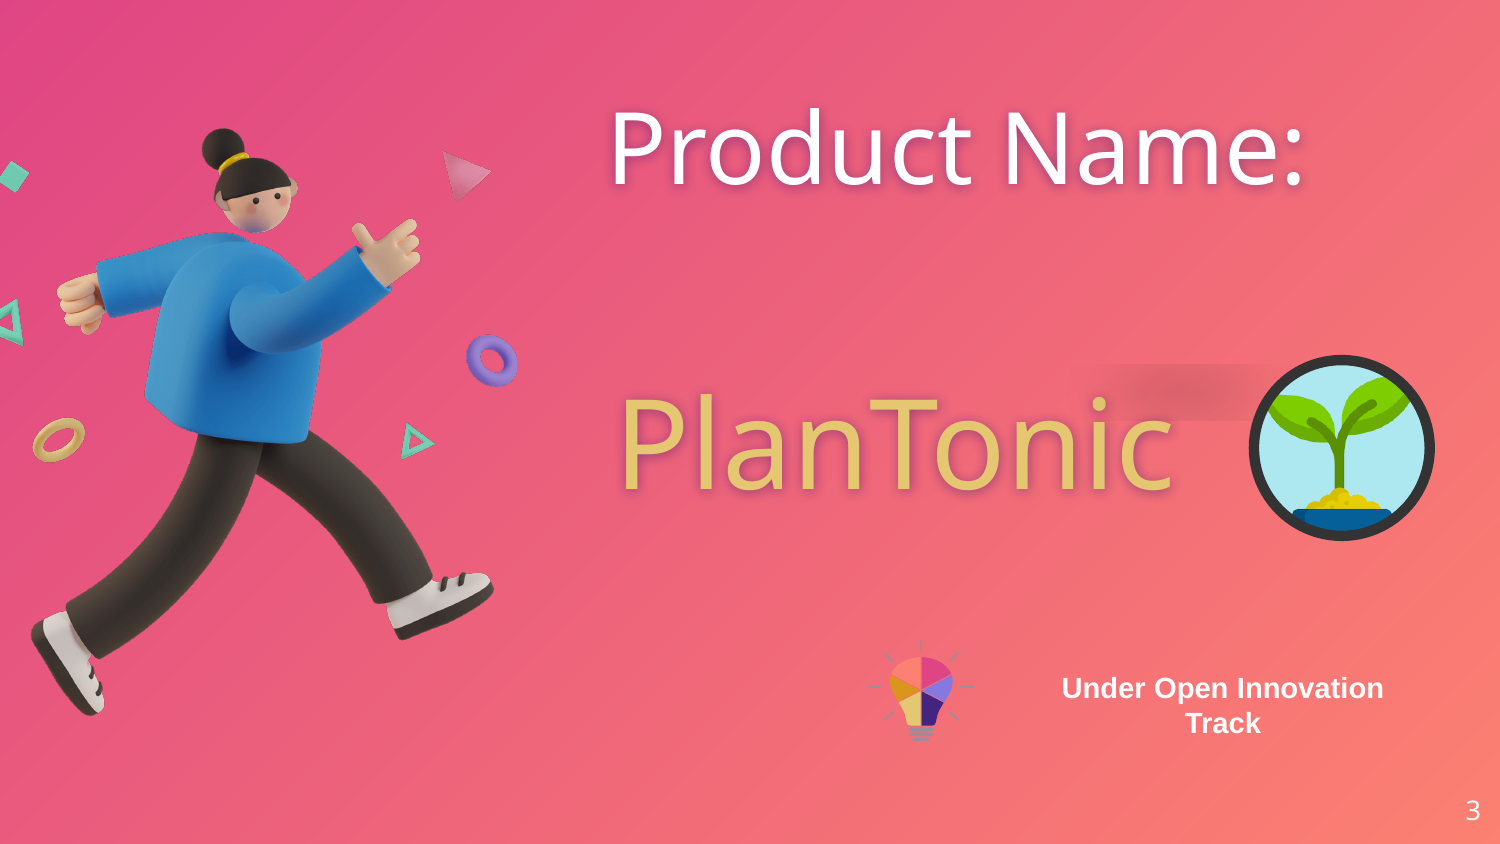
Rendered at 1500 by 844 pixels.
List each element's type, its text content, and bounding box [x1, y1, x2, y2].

slide_number 3 [1391, 779, 1482, 844]
text_box Under Open Innovation Track [1007, 661, 1418, 724]
picture [0, 128, 518, 716]
picture [1253, 359, 1430, 537]
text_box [867, 638, 975, 742]
text_box PlanTonic [368, 326, 1423, 517]
title Product Name: [606, 92, 1482, 207]
